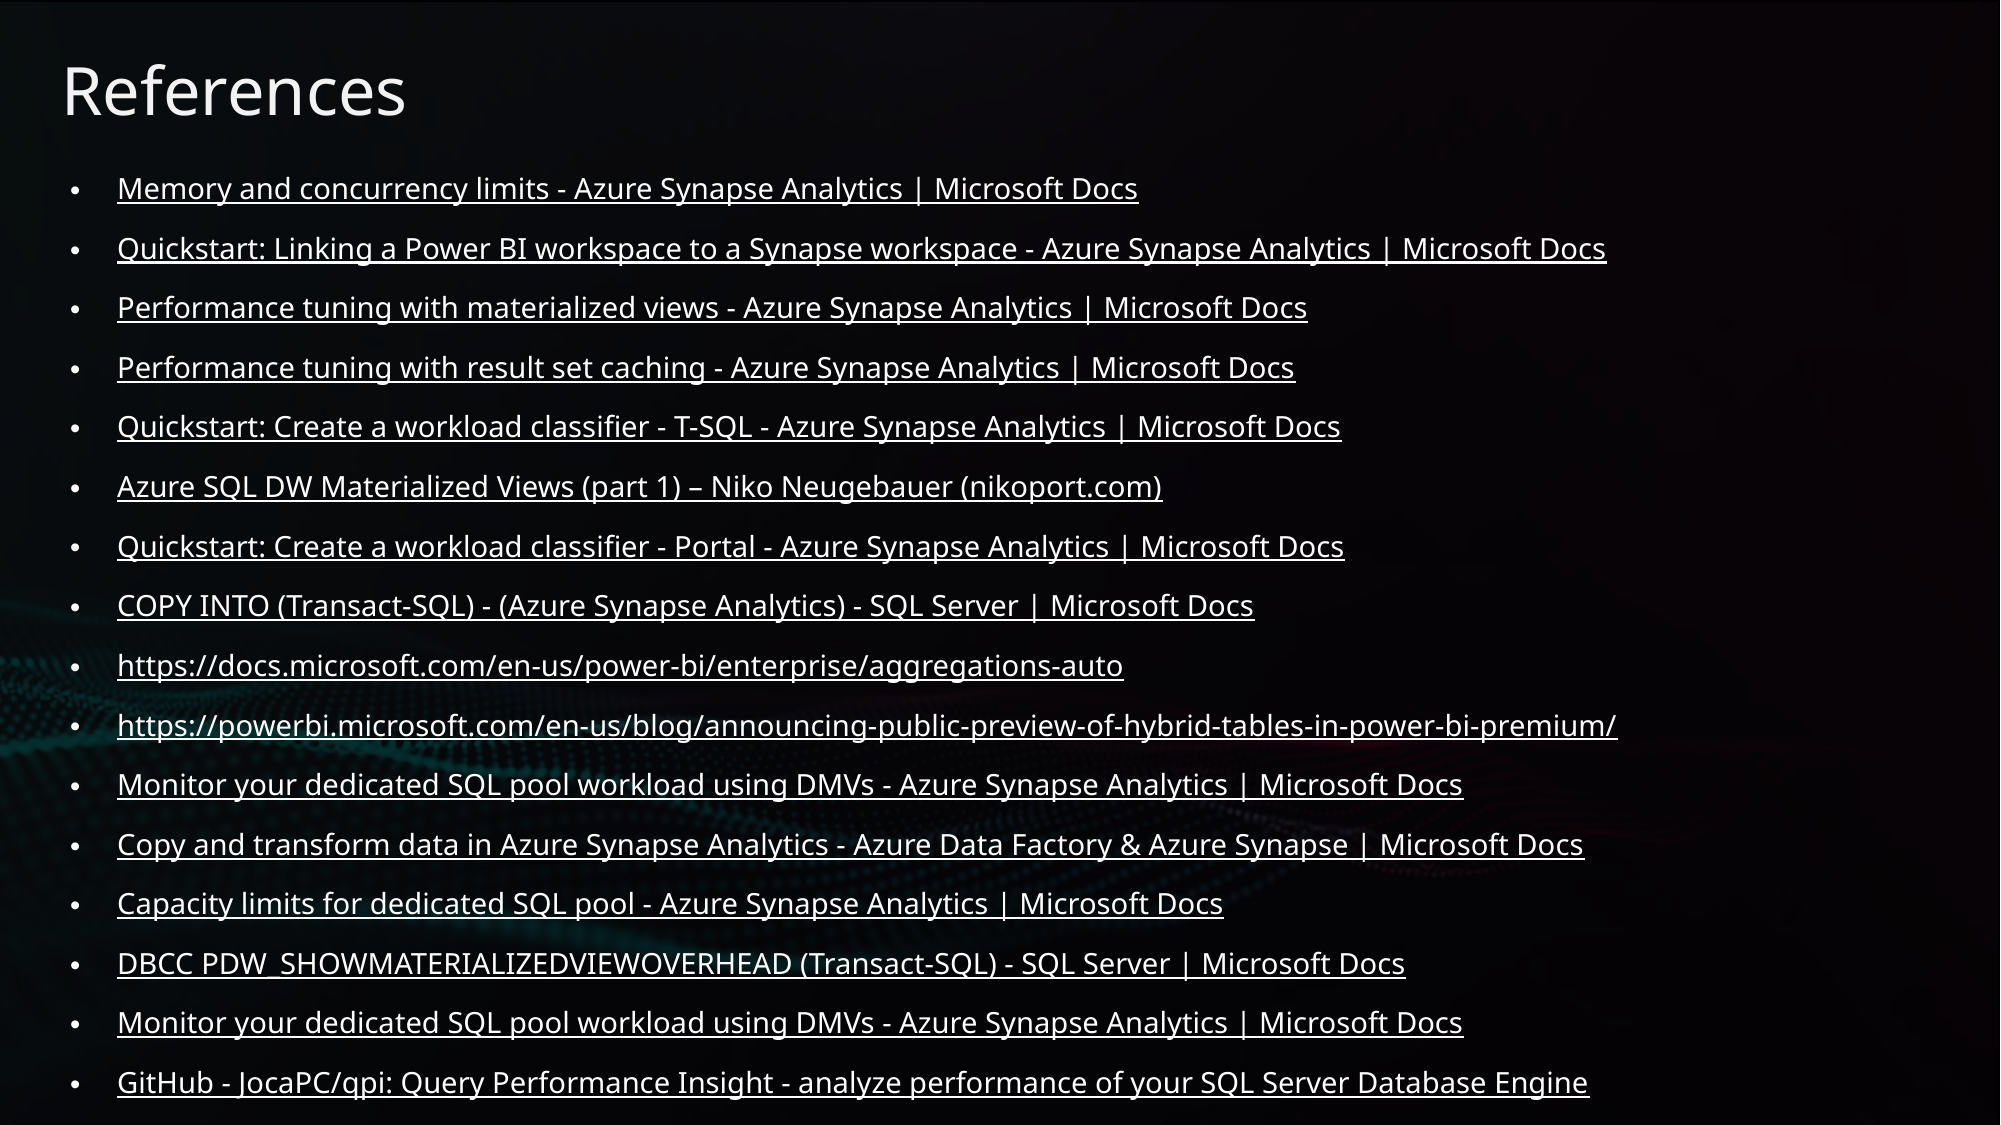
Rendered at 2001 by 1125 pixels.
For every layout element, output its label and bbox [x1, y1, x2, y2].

text_box [0, 0, 2000, 1125]
picture [0, 2, 1998, 1125]
